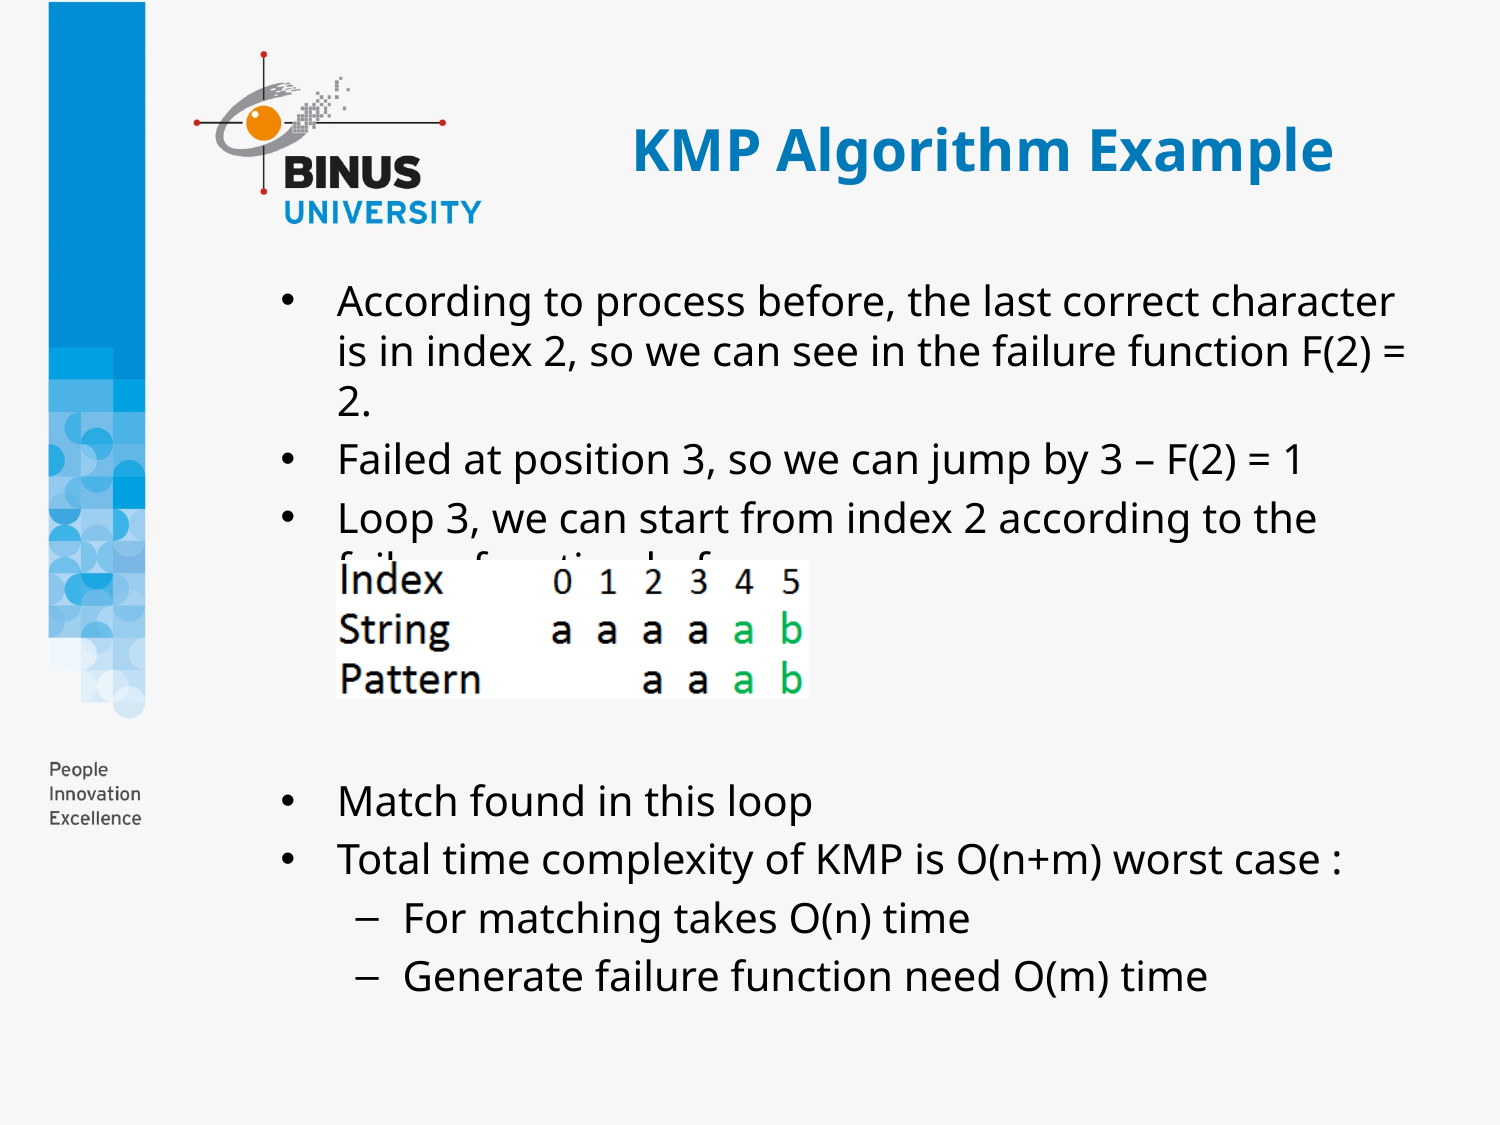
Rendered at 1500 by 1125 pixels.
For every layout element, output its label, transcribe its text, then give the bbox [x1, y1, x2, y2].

list According to process before, the last correct character is in index 2, so we can see in the failure function F(2) = 2. Failed at position 3, so we can jump by 3 – F(2) = 1 Loop 3, we can start from index 2 according to the failure function before. Match found in this loop Total time complexity of KMP is O(n+m) worst case : For matching takes O(n) time Generate failure function need O(m) time [265, 267, 1425, 1005]
picture [336, 560, 810, 699]
text_box KMP Algorithm Example [466, 54, 1500, 243]
picture [0, 0, 1500, 845]
